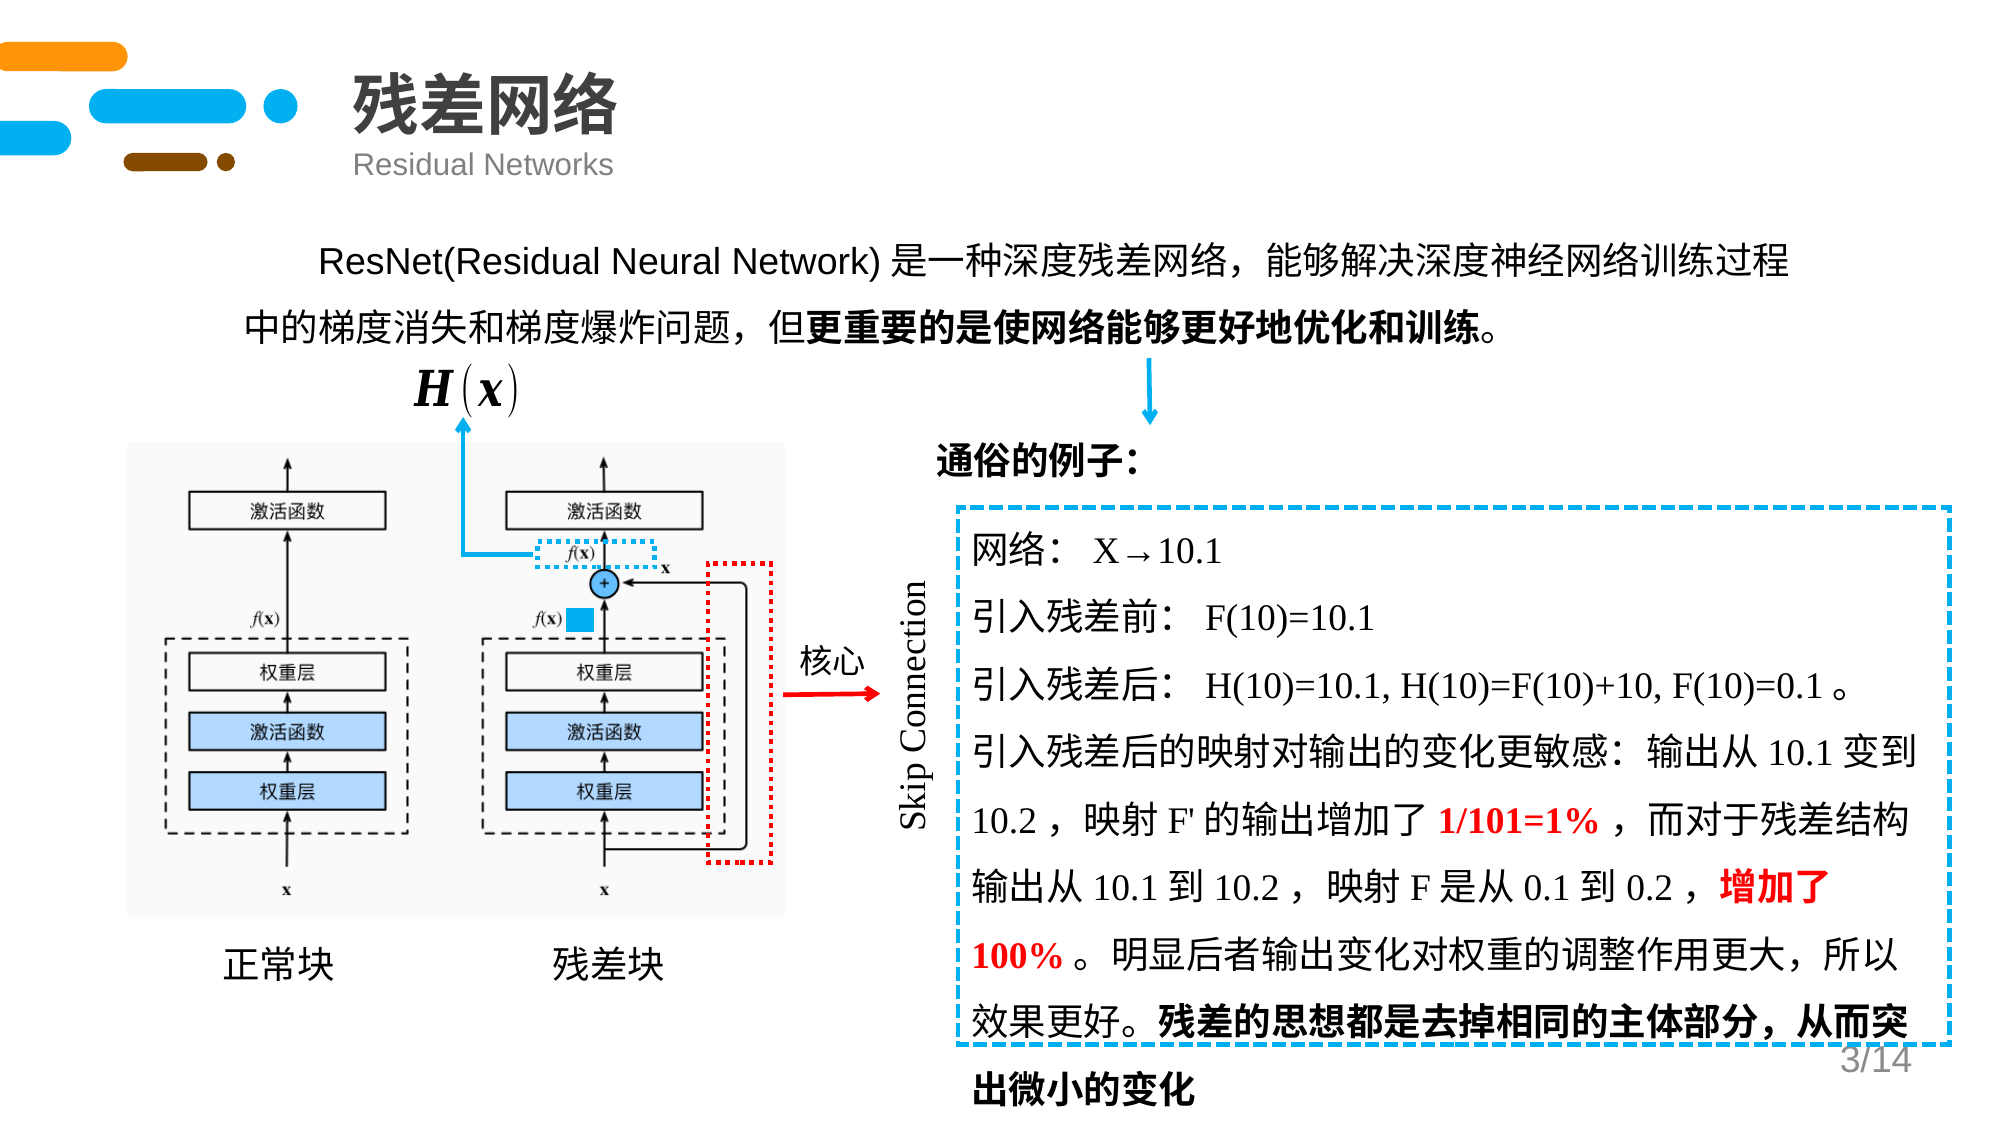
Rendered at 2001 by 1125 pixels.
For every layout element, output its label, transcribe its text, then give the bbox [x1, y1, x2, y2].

text_box Skip Connection [880, 541, 940, 847]
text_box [0, 41, 991, 190]
text_box 通俗的例子： [921, 430, 1185, 490]
slide_number 3/14 [1938, 1045, 1949, 1088]
text_box ResNet(Residual Neural Network)是一种深度残差网络，能够解决深度神经网络训练过程中的梯度消失和梯度爆炸问题，但更重要的是使网络能够更好地优化和训练。 [228, 207, 1831, 357]
text_box 残差块 [537, 934, 682, 994]
picture [127, 442, 785, 918]
text_box 核心 [785, 633, 905, 688]
text_box 网络：X→10.1 引入残差前：F(10)=10.1 引入残差后：H(10)=10.1, H(10)=F(10)+10, F(10)=0.1。 引入残差后的映射对输出的变化更敏感：输出从10.1变到10.2，映射F'的输出增加了1/101=1%，而对于残差结构输出从10.1到10.2，映射F是从0.1到0.2，增加了100%。明显后者输出变化对权重的调整作用更大，所以效果更好。残差的思想都是去掉相同的主体部分，从而突出微小的变化 [956, 495, 1938, 1118]
text_box [957, 507, 1951, 1046]
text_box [463, 417, 533, 555]
text_box 正常块 [207, 934, 355, 994]
